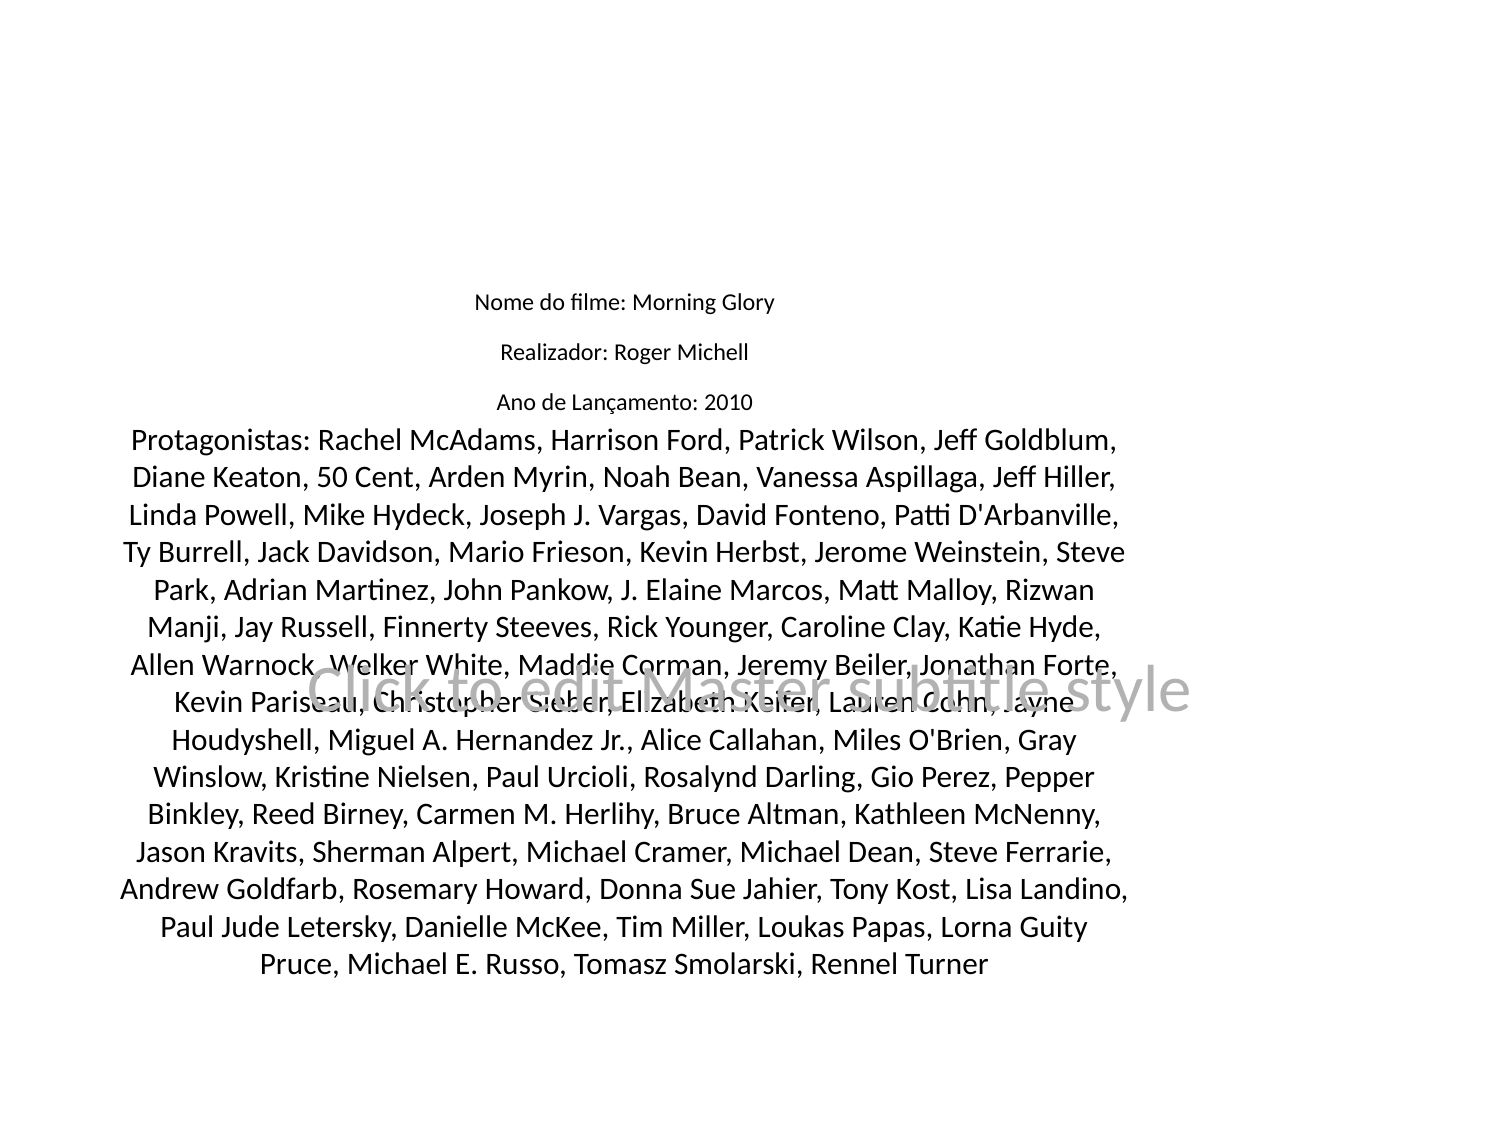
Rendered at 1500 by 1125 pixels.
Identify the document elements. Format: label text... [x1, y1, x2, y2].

subtitle Click to edit Master subtitle style [225, 637, 1275, 925]
title Nome do filme: Morning Glory Realizador: Roger Michell Ano de Lançamento: 2010 Protagonistas: Rachel McAdams, Harrison Ford, Patrick Wilson, Jeff Goldblum, Diane Keaton, 50 Cent, Arden Myrin, Noah Bean, Vanessa Aspillaga, Jeff Hiller, Linda Powell, Mike Hydeck, Joseph J. Vargas, David Fonteno, Patti D'Arbanville, Ty Burrell, Jack Davidson, Mario Frieson, Kevin Herbst, Jerome Weinstein, Steve Park, Adrian Martinez, John Pankow, J. Elaine Marcos, Matt Malloy, Rizwan Manji, Jay Russell, Finnerty Steeves, Rick Younger, Caroline Clay, Katie Hyde, Allen Warnock, Welker White, Maddie Corman, Jeremy Beiler, Jonathan Forte, Kevin Pariseau, Christopher Sieber, Elizabeth Keifer, Lauren Cohn, Jayne Houdyshell, Miguel A. Hernandez Jr., Alice Callahan, Miles O'Brien, Gray Winslow, Kristine Nielsen, Paul Urcioli, Rosalynd Darling, Gio Perez, Pepper Binkley, Reed Birney, Carmen M. Herlihy, Bruce Altman, Kathleen McNenny, Jason Kravits, Sherman Alpert, Michael Cramer, Michael Dean, Steve Ferrarie, Andrew Goldfarb, Rosemary Howard, Donna Sue Jahier, Tony Kost, Lisa Landino, Paul Jude Letersky, Danielle McKee, Tim Miller, Loukas Papas, Lorna Guity Pruce, Michael E. Russo, Tomasz Smolarski, Rennel Turner [104, 104, 1146, 1125]
